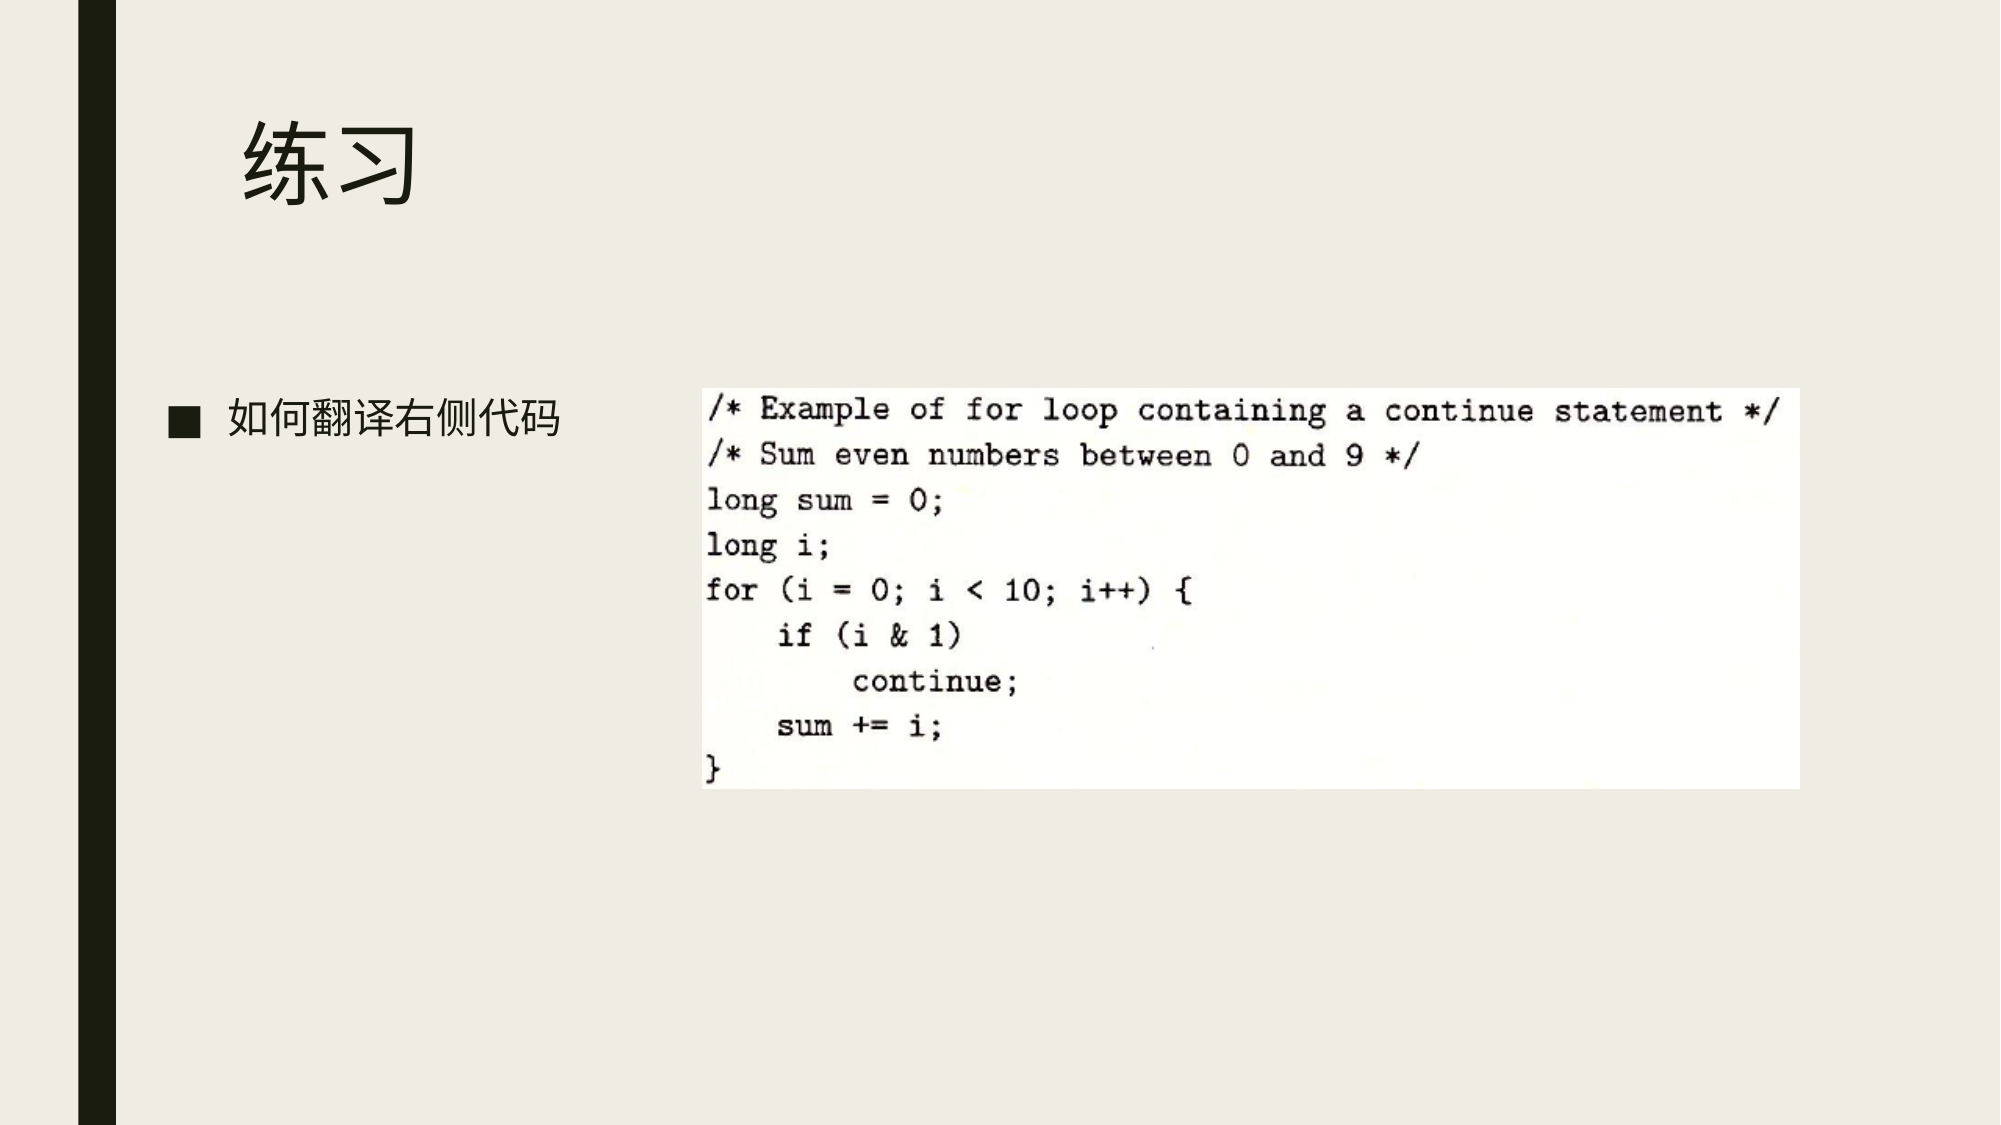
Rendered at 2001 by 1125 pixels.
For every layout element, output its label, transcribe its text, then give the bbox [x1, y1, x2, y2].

picture [702, 388, 1800, 789]
list 如何翻译右侧代码 [149, 388, 1850, 950]
title 练习 [225, 112, 1800, 357]
